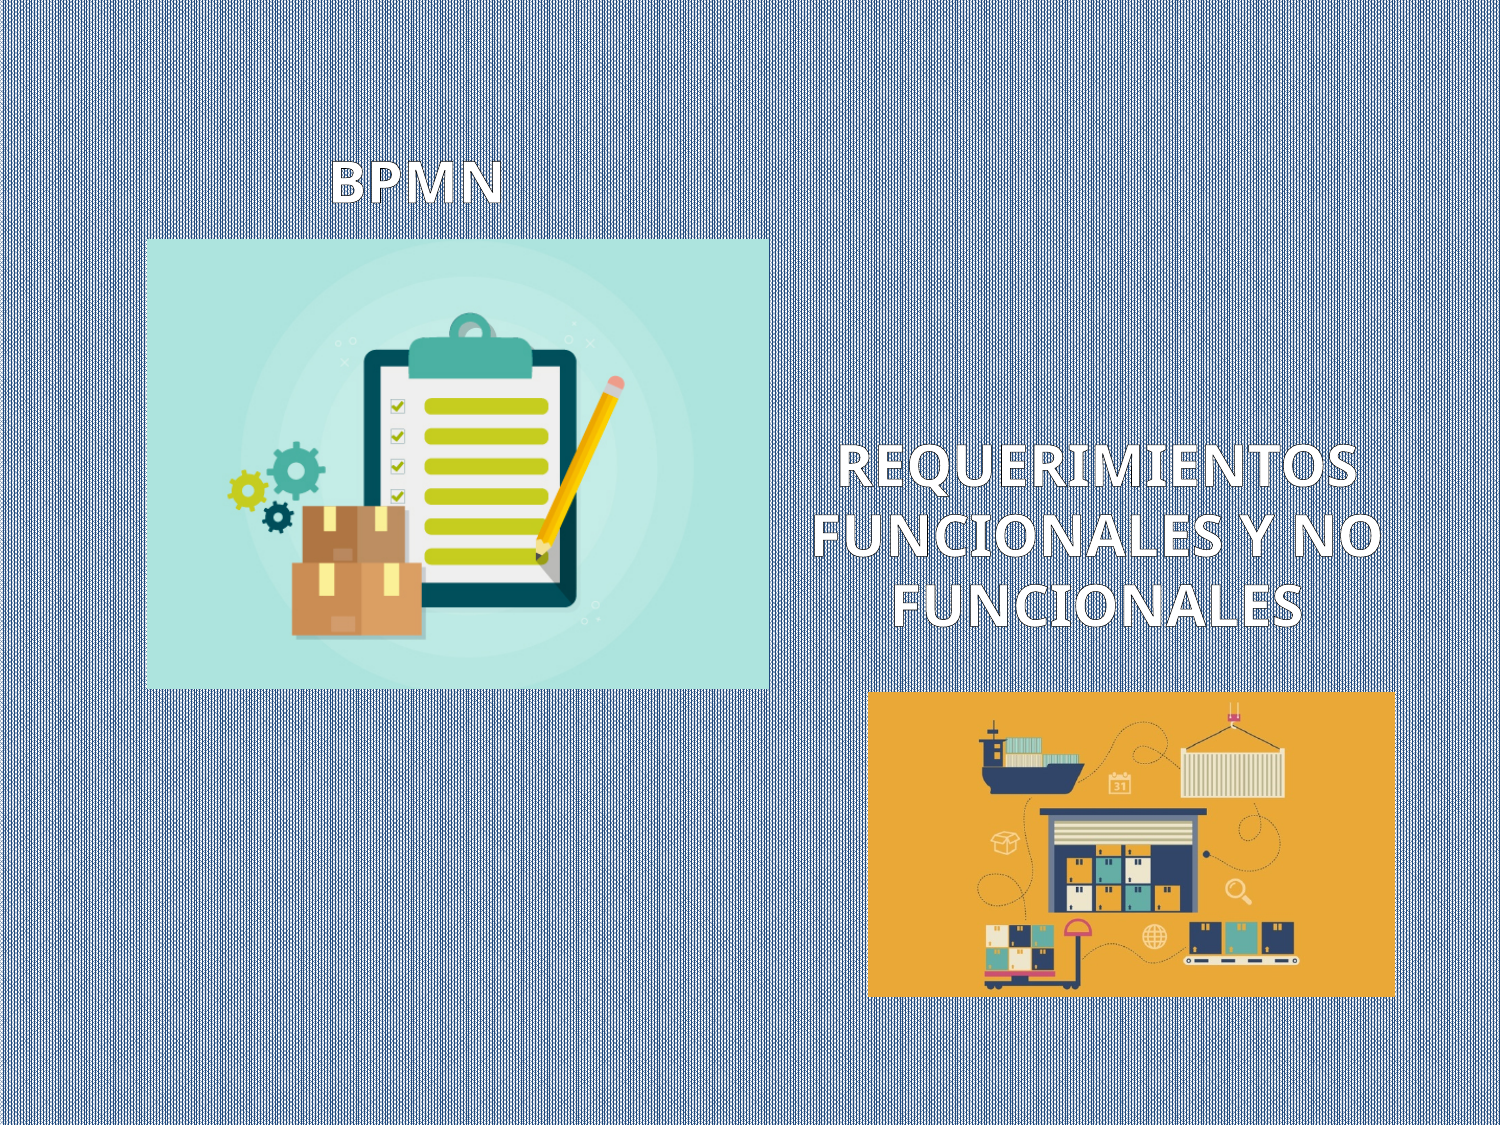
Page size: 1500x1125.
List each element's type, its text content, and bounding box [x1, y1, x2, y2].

text_box Requerimientos funcionales y no funcionales [773, 420, 1472, 646]
picture [867, 692, 1395, 997]
text_box bpmn [41, 137, 792, 222]
picture [147, 239, 769, 689]
